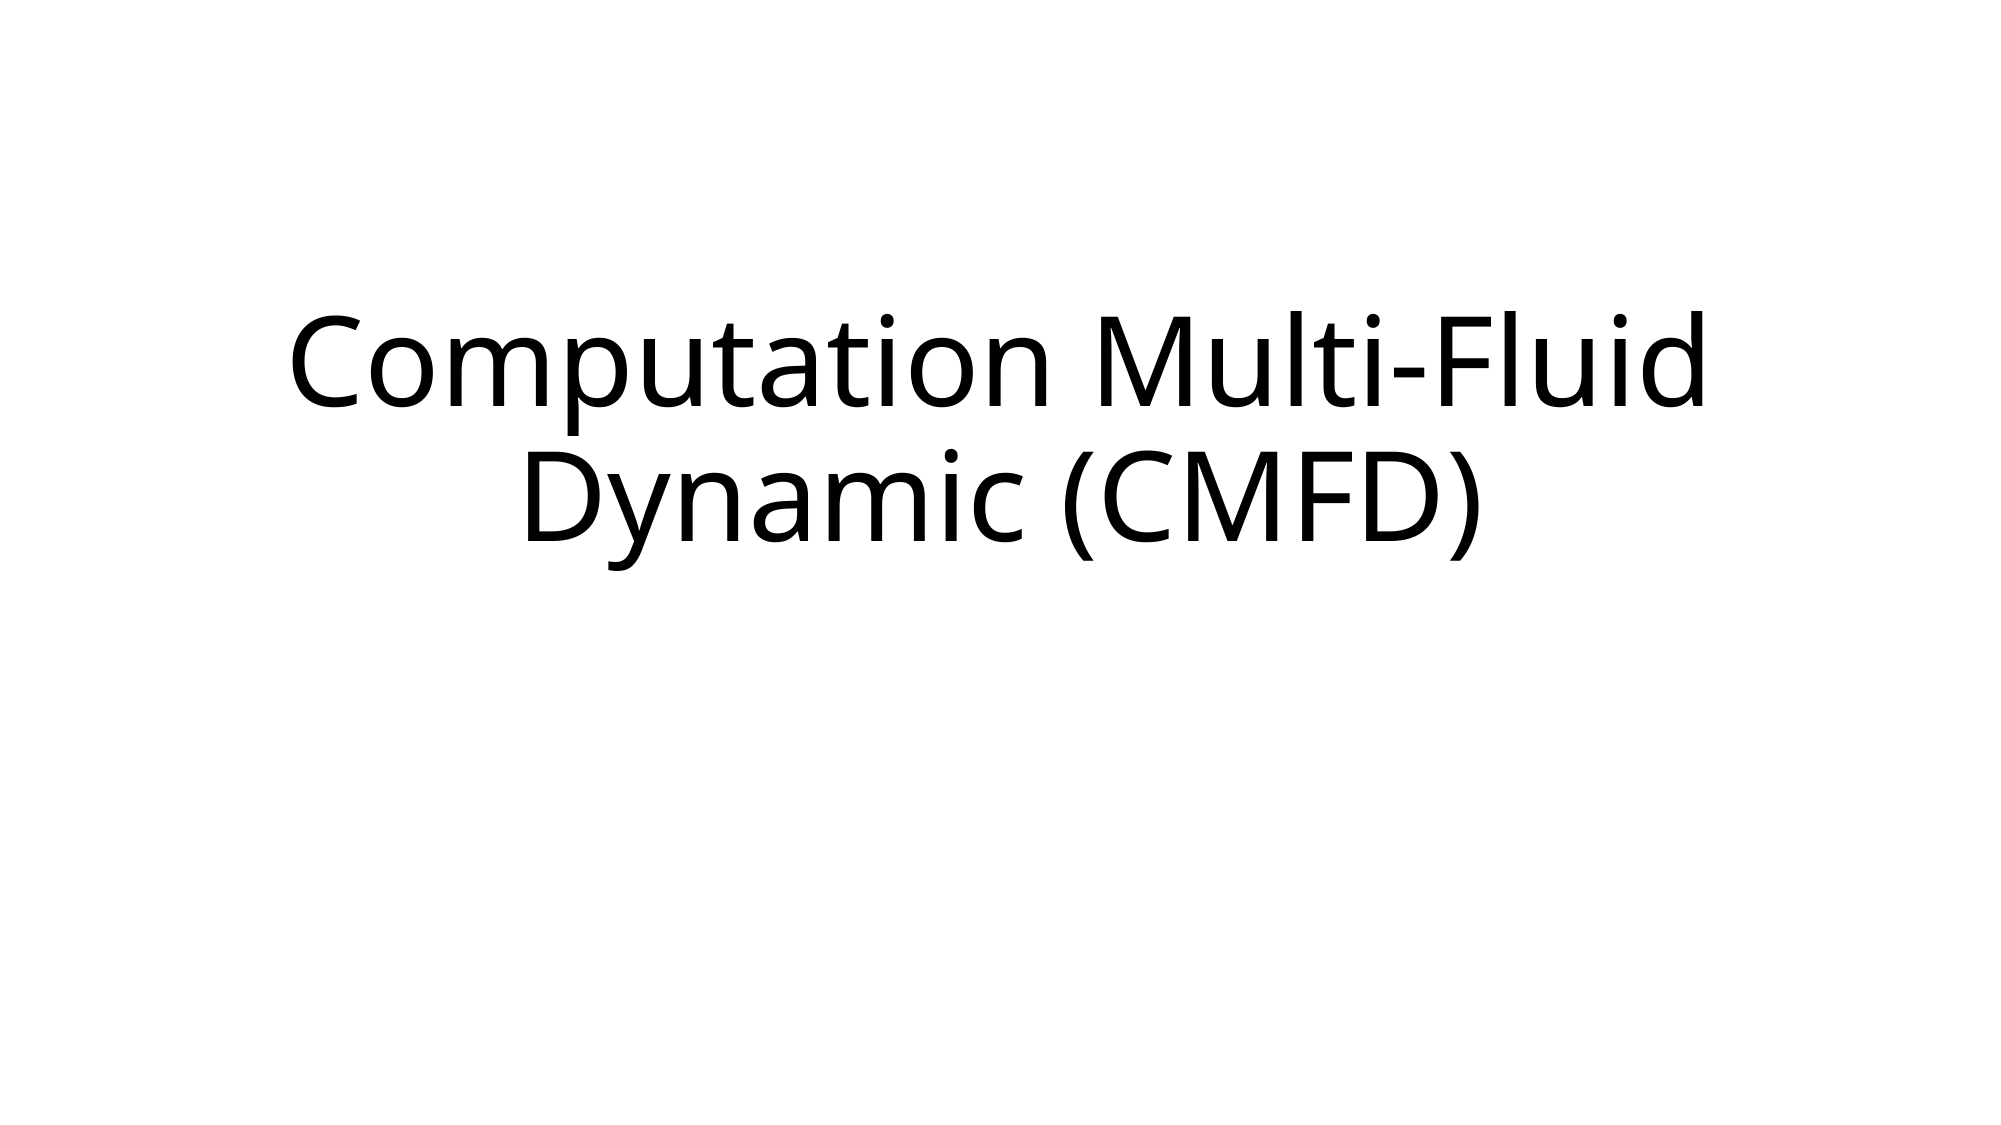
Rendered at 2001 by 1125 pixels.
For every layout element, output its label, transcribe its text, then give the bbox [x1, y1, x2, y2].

title Computation Multi-Fluid Dynamic (CMFD) [249, 184, 1750, 576]
